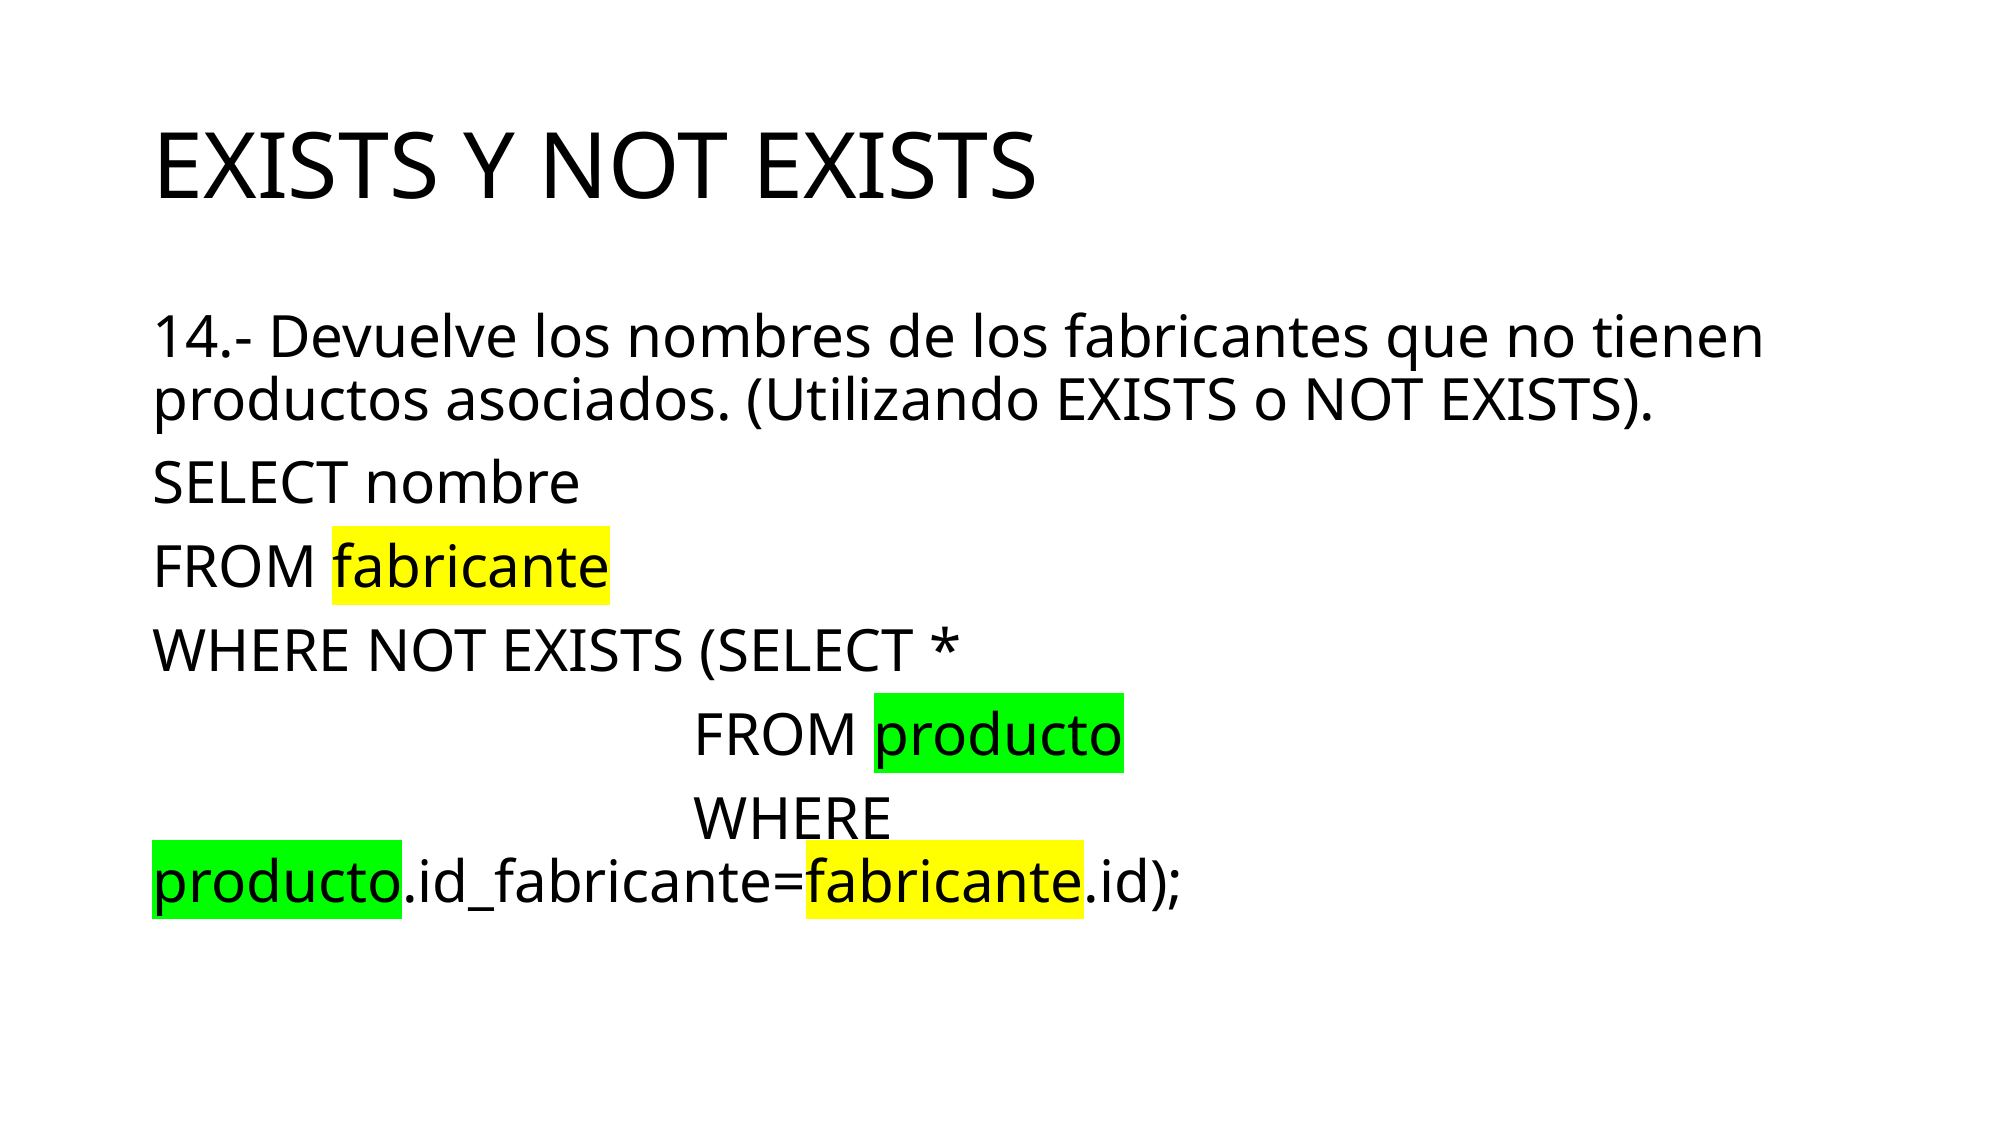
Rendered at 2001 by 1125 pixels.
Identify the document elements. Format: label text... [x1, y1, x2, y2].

title EXISTS Y NOT EXISTS [137, 59, 1863, 278]
list 14.- Devuelve los nombres de los fabricantes que no tienen productos asociados. (Utilizando EXISTS o NOT EXISTS). SELECT nombre FROM fabricante WHERE NOT EXISTS (SELECT * FROM producto WHERE producto.id_fabricante=fabricante.id); [137, 299, 1863, 1014]
